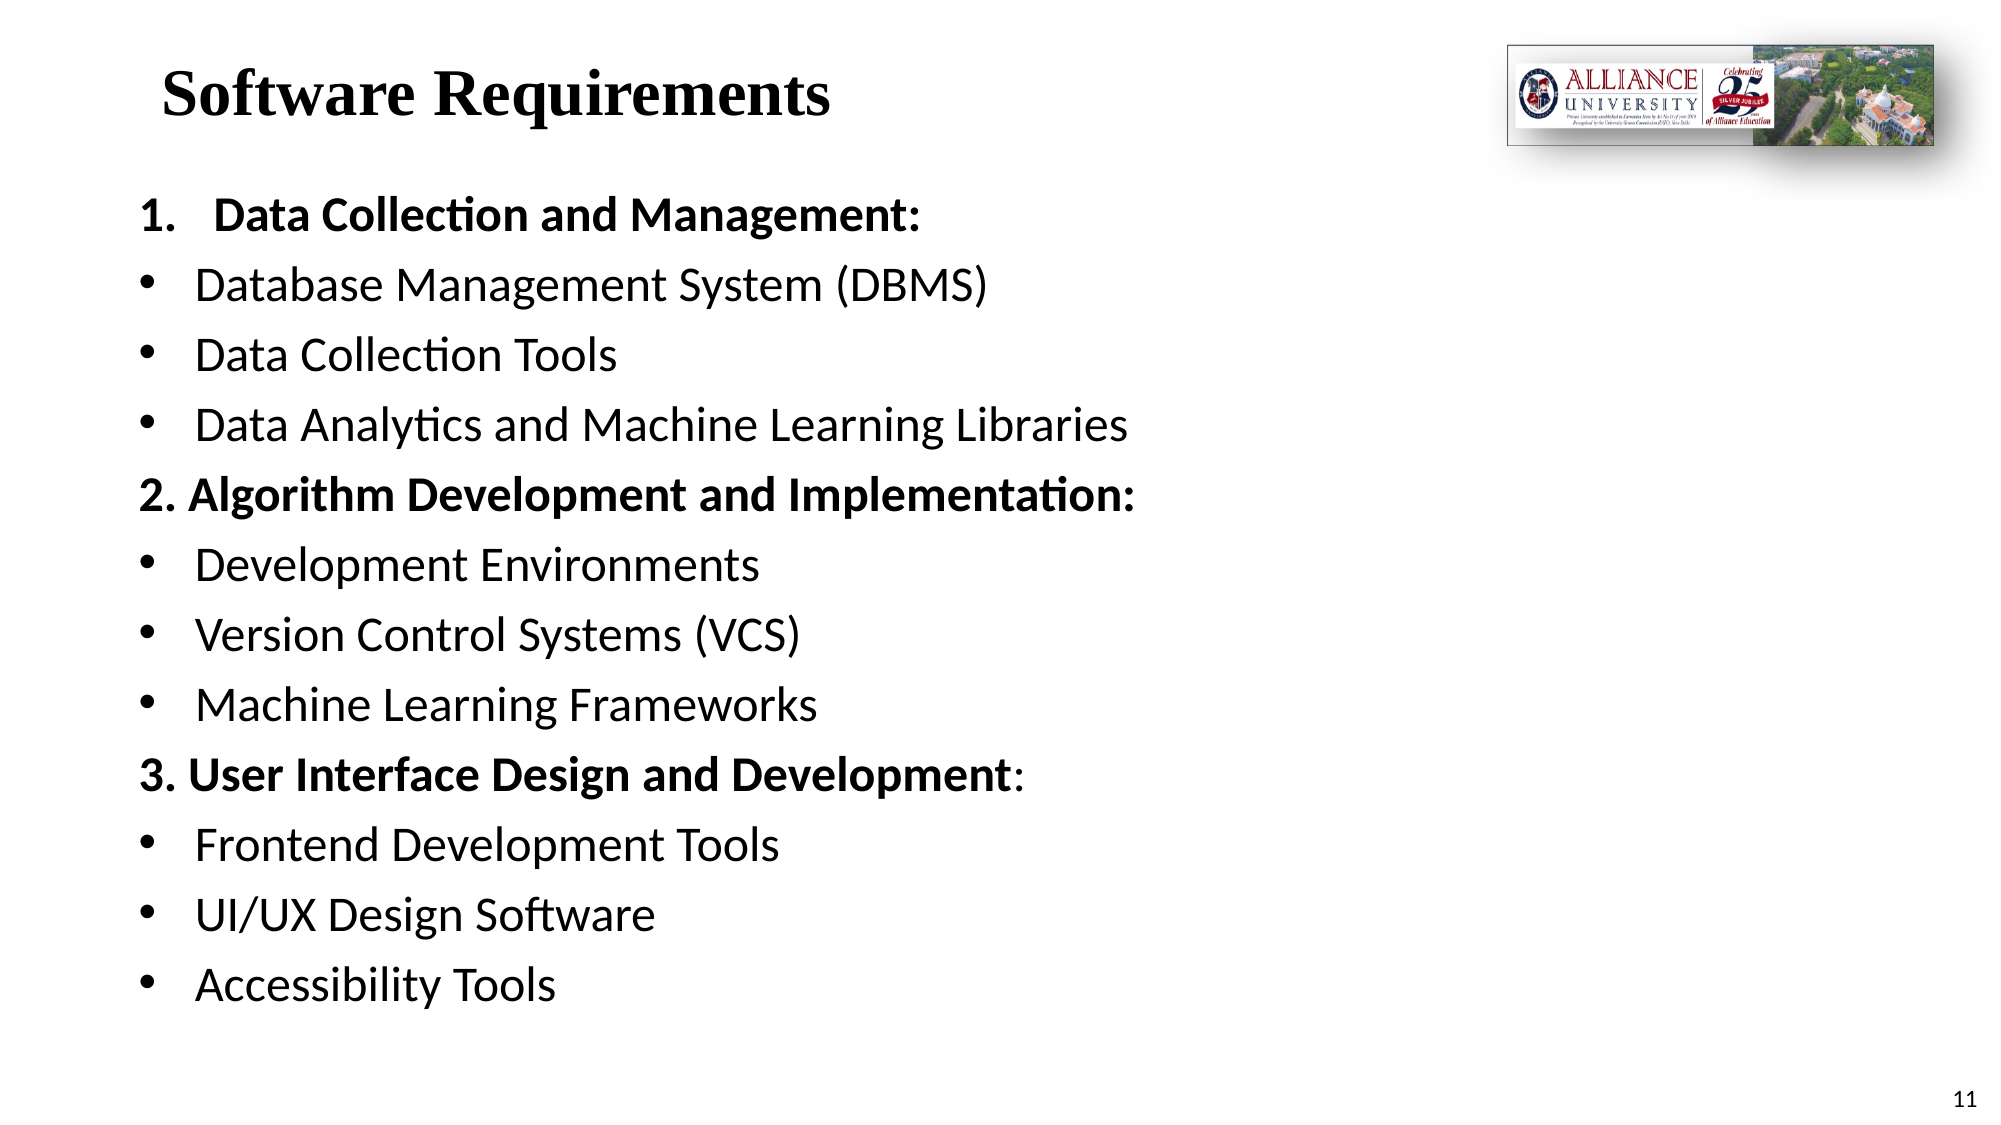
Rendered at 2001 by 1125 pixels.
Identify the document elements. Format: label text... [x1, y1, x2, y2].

picture [1507, 44, 1934, 146]
title Software Requirements [129, 22, 1930, 115]
list Data Collection and Management: Database Management System (DBMS) Data Collection Tools Data Analytics and Machine Learning Libraries 2. Algorithm Development and Implementation: Development Environments Version Control Systems (VCS) Machine Learning Frameworks 3. User Interface Design and Development: Frontend Development Tools UI/UX Design Software Accessibility Tools [123, 174, 1770, 1028]
